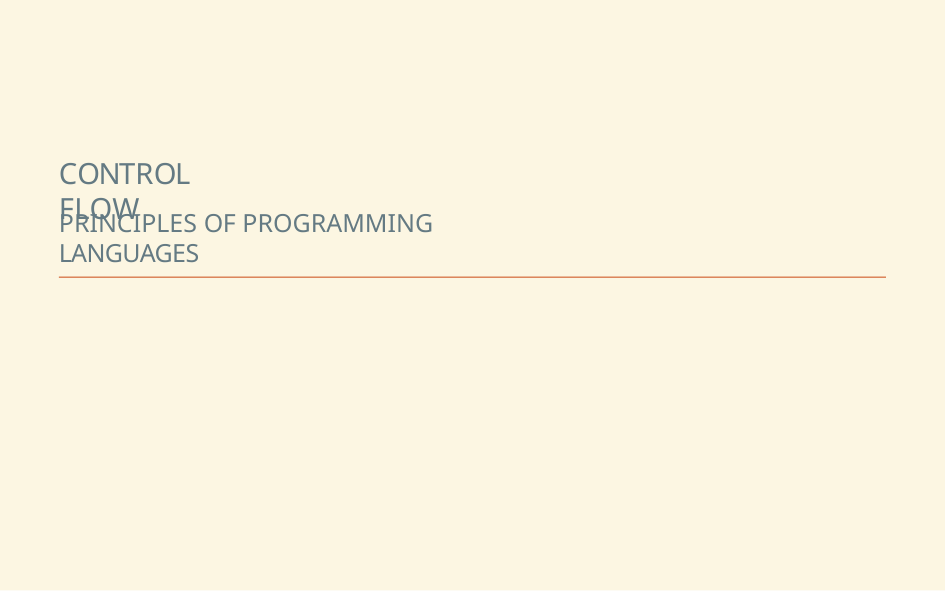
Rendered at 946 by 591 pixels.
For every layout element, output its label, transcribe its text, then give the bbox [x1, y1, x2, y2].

text_box PRINCIPLES OF PROGRAMMING LANGUAGES [56, 205, 534, 268]
title CONTROL FLOW [56, 152, 270, 205]
text_box [0, 0, 945, 591]
